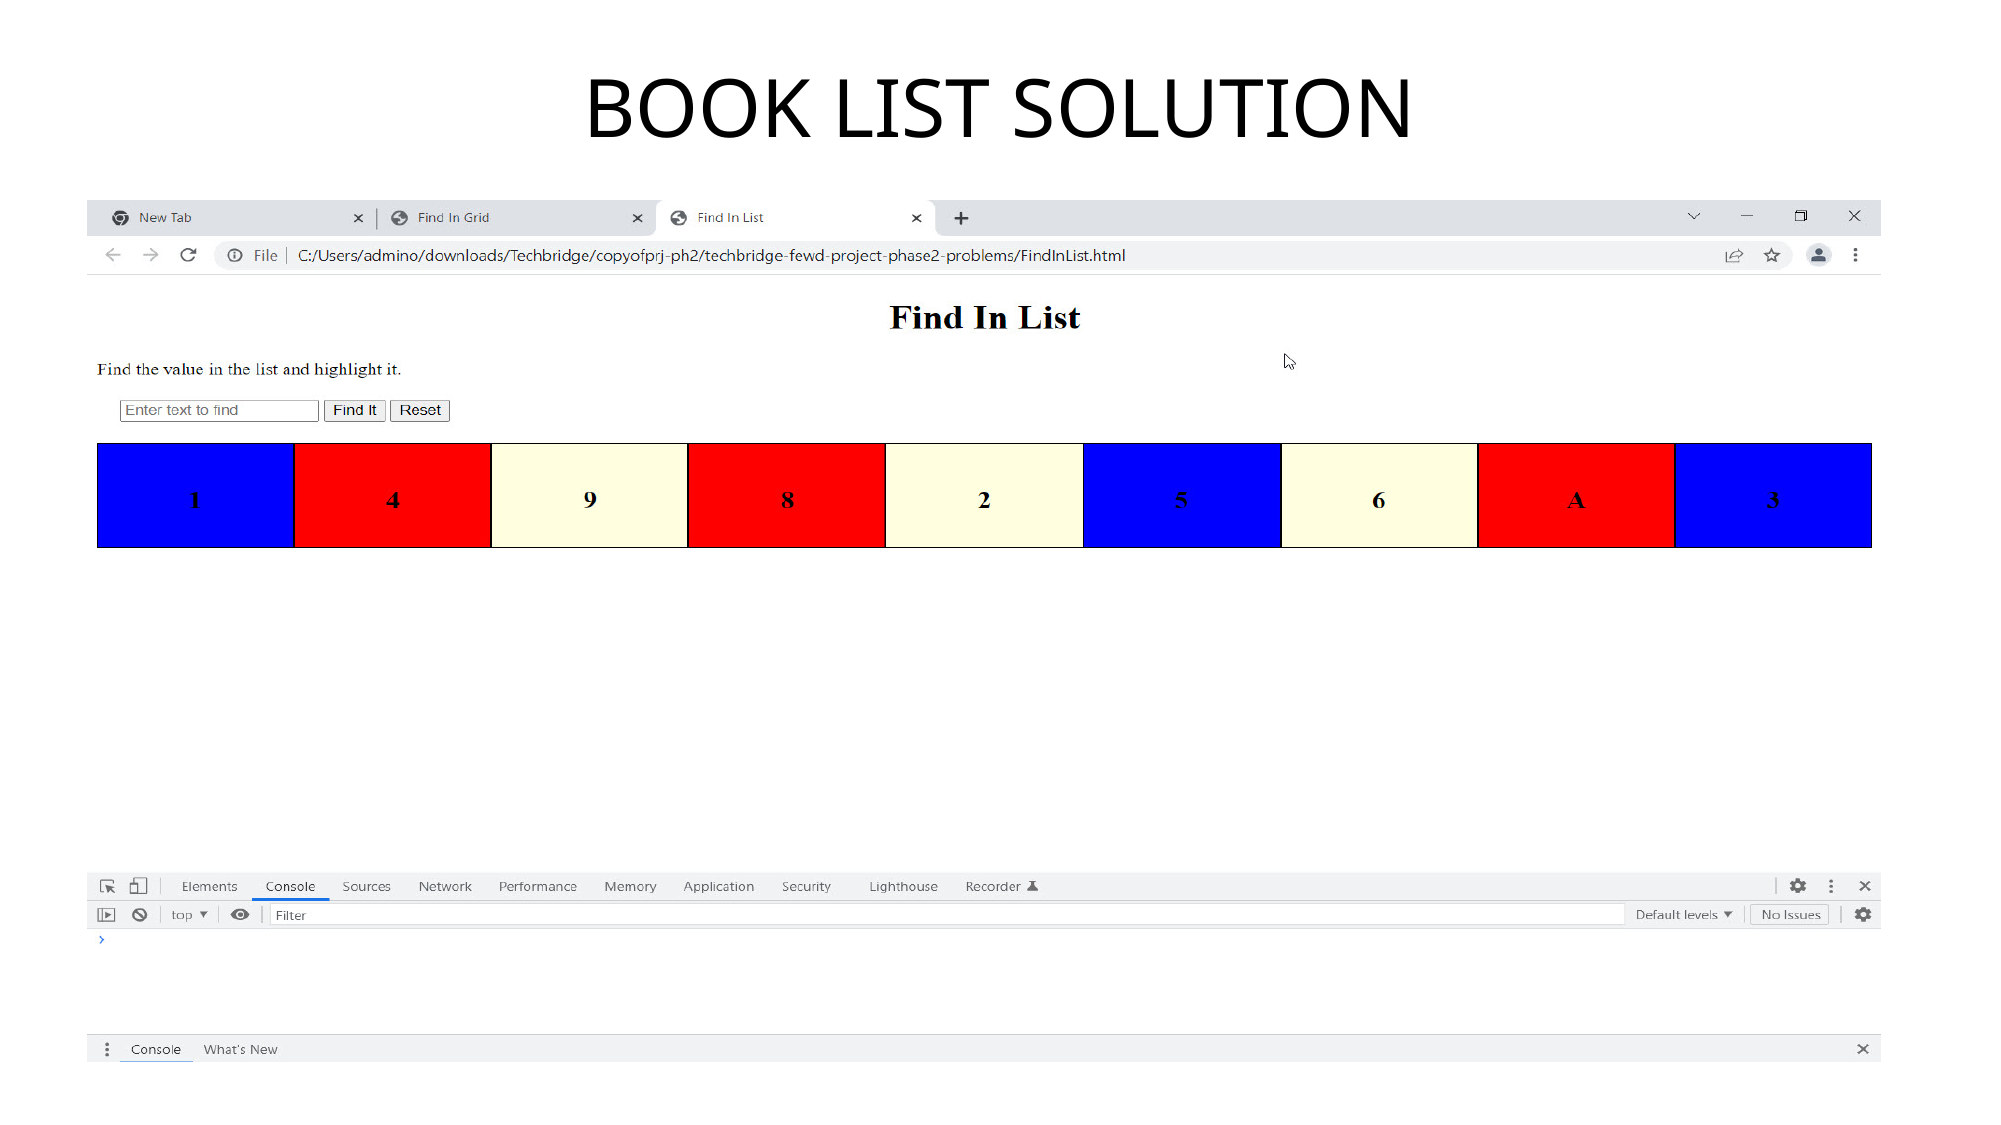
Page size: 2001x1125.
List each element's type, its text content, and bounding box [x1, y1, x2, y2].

title BOOK LIST SOLUTION [137, 59, 1863, 163]
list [87, 200, 1881, 1062]
